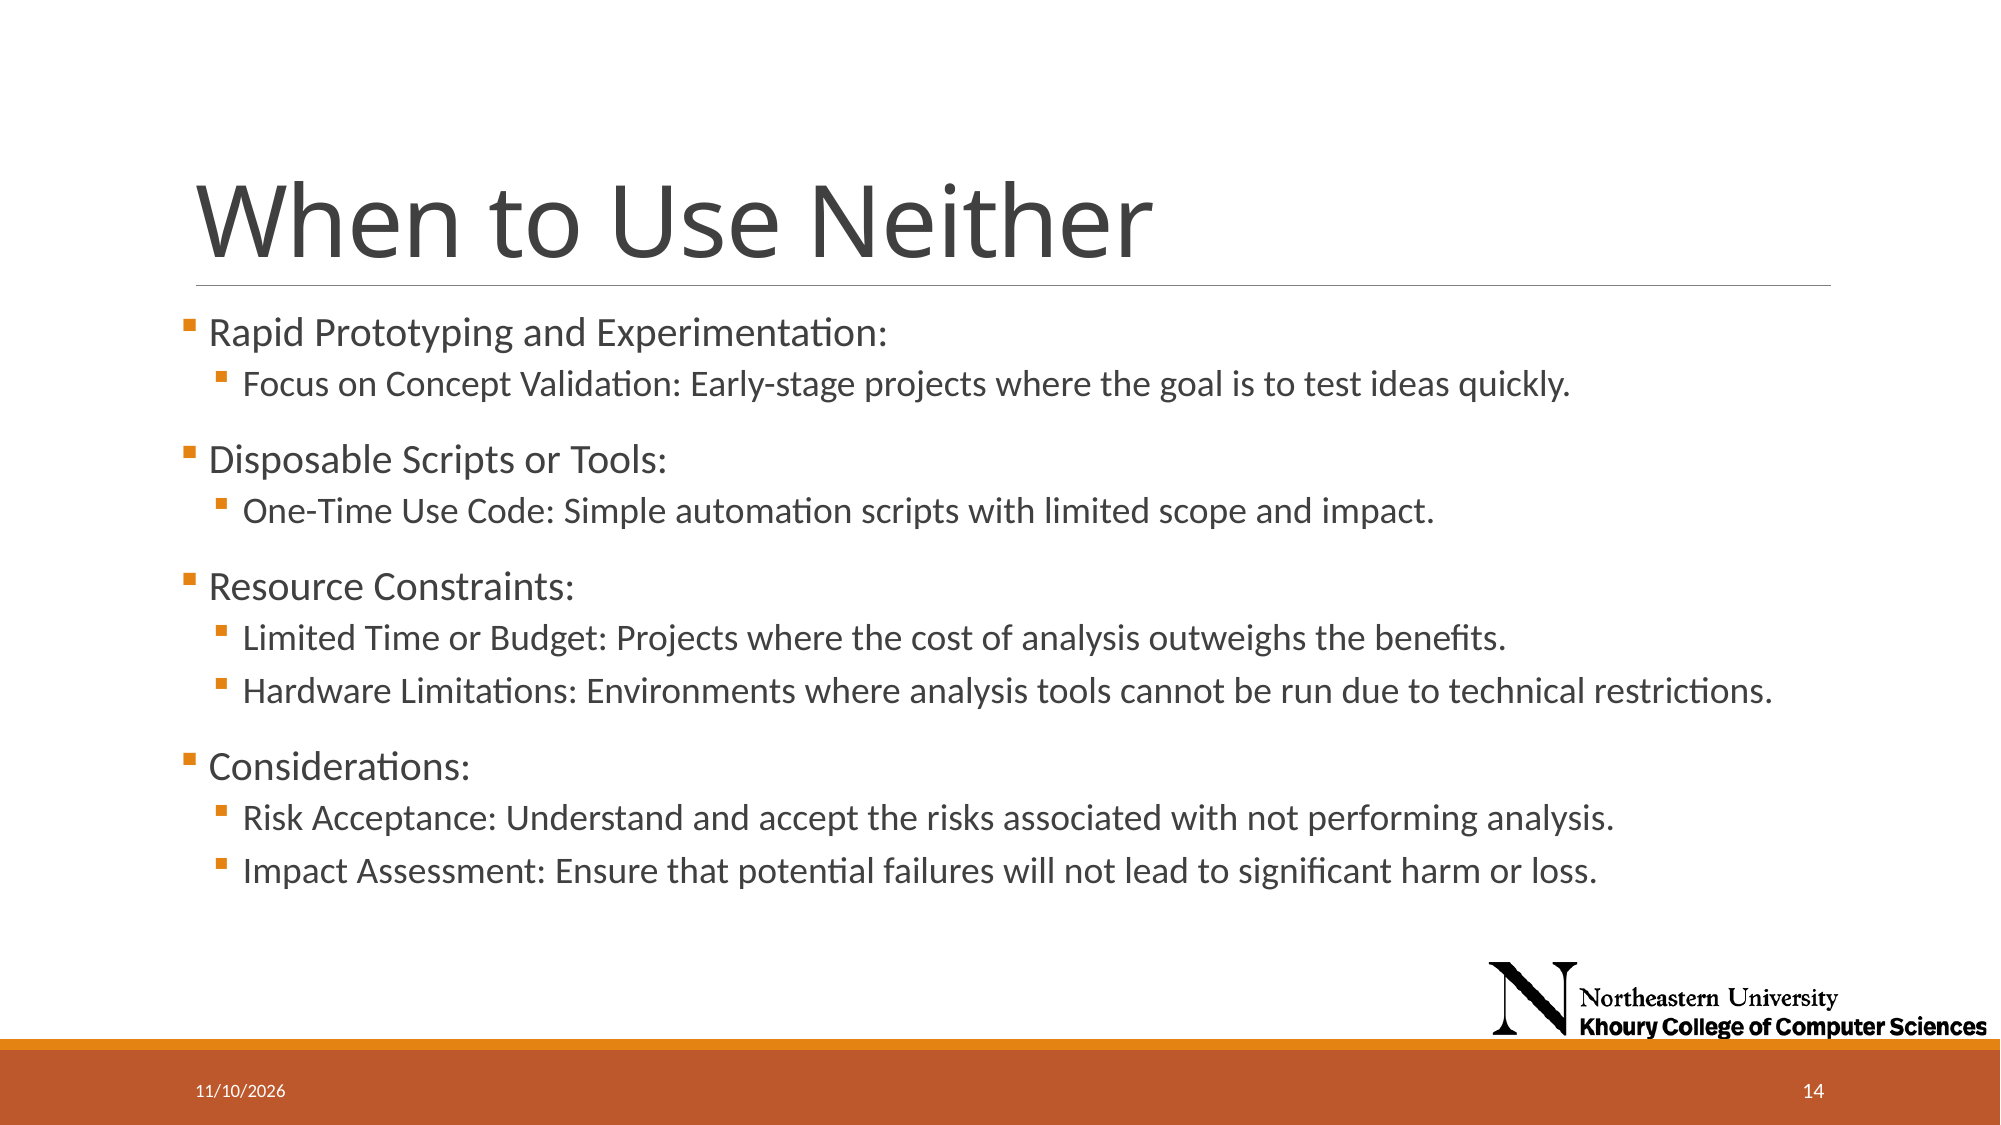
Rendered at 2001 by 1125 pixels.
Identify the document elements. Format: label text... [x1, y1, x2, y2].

picture [1488, 962, 1987, 1039]
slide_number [180, 1059, 586, 1120]
list Rapid Prototyping and Experimentation: Focus on Concept Validation: Early-stage projects where the goal is to test ideas quickly. Disposable Scripts or Tools: One-Time Use Code: Simple automation scripts with limited scope and impact. Resource Constraints: Limited Time or Budget: Projects where the cost of analysis outweighs the benefits. Hardware Limitations: Environments where analysis tools cannot be run due to technical restrictions. Considerations: Risk Acceptance: Understand and accept the risks associated with not performing analysis. Impact Assessment: Ensure that potential failures will not lead to significant harm or loss. [180, 302, 1830, 963]
slide_number 14 [1624, 1059, 1840, 1120]
title When to Use Neither [180, 47, 1830, 285]
